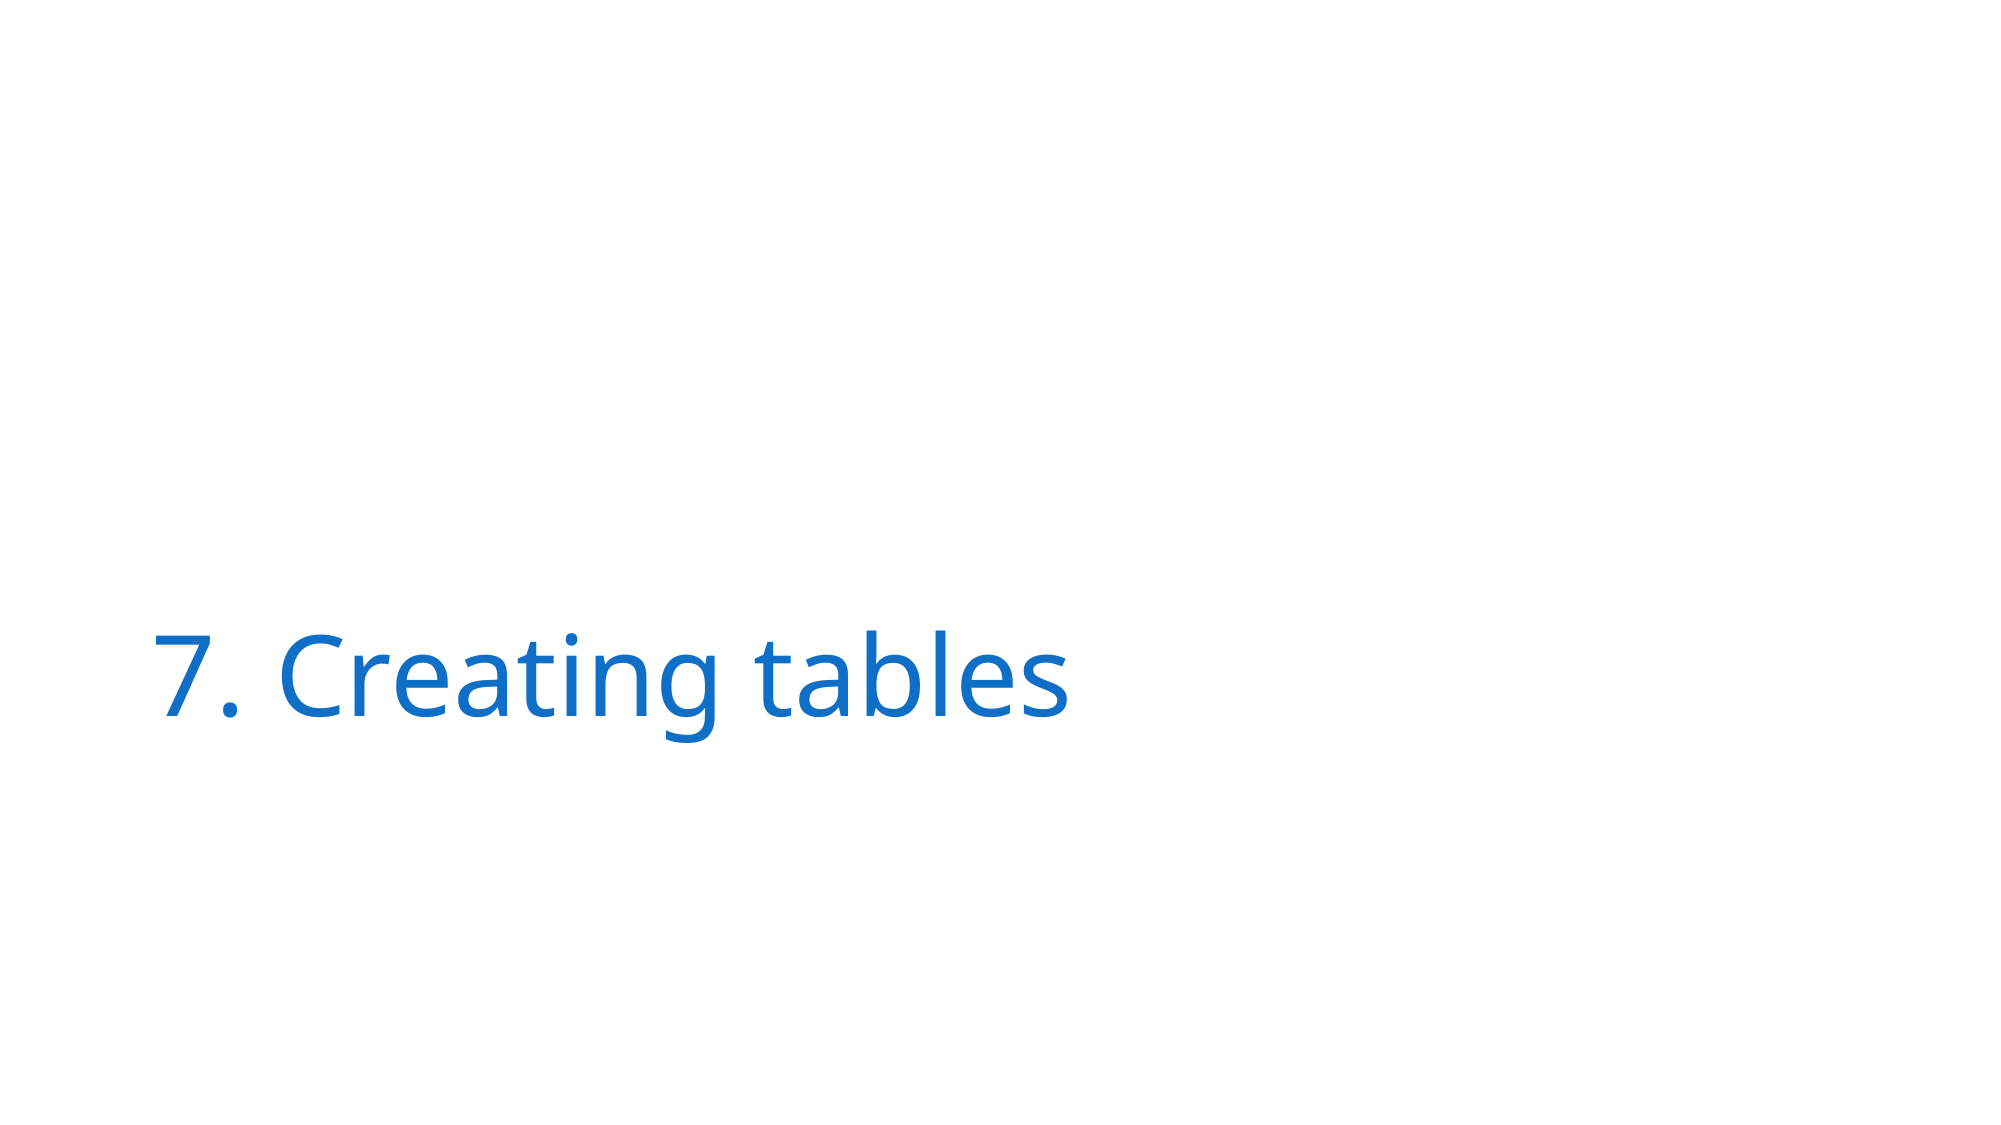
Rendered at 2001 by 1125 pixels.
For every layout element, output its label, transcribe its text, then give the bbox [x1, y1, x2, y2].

title 7. Creating tables [136, 280, 1862, 749]
